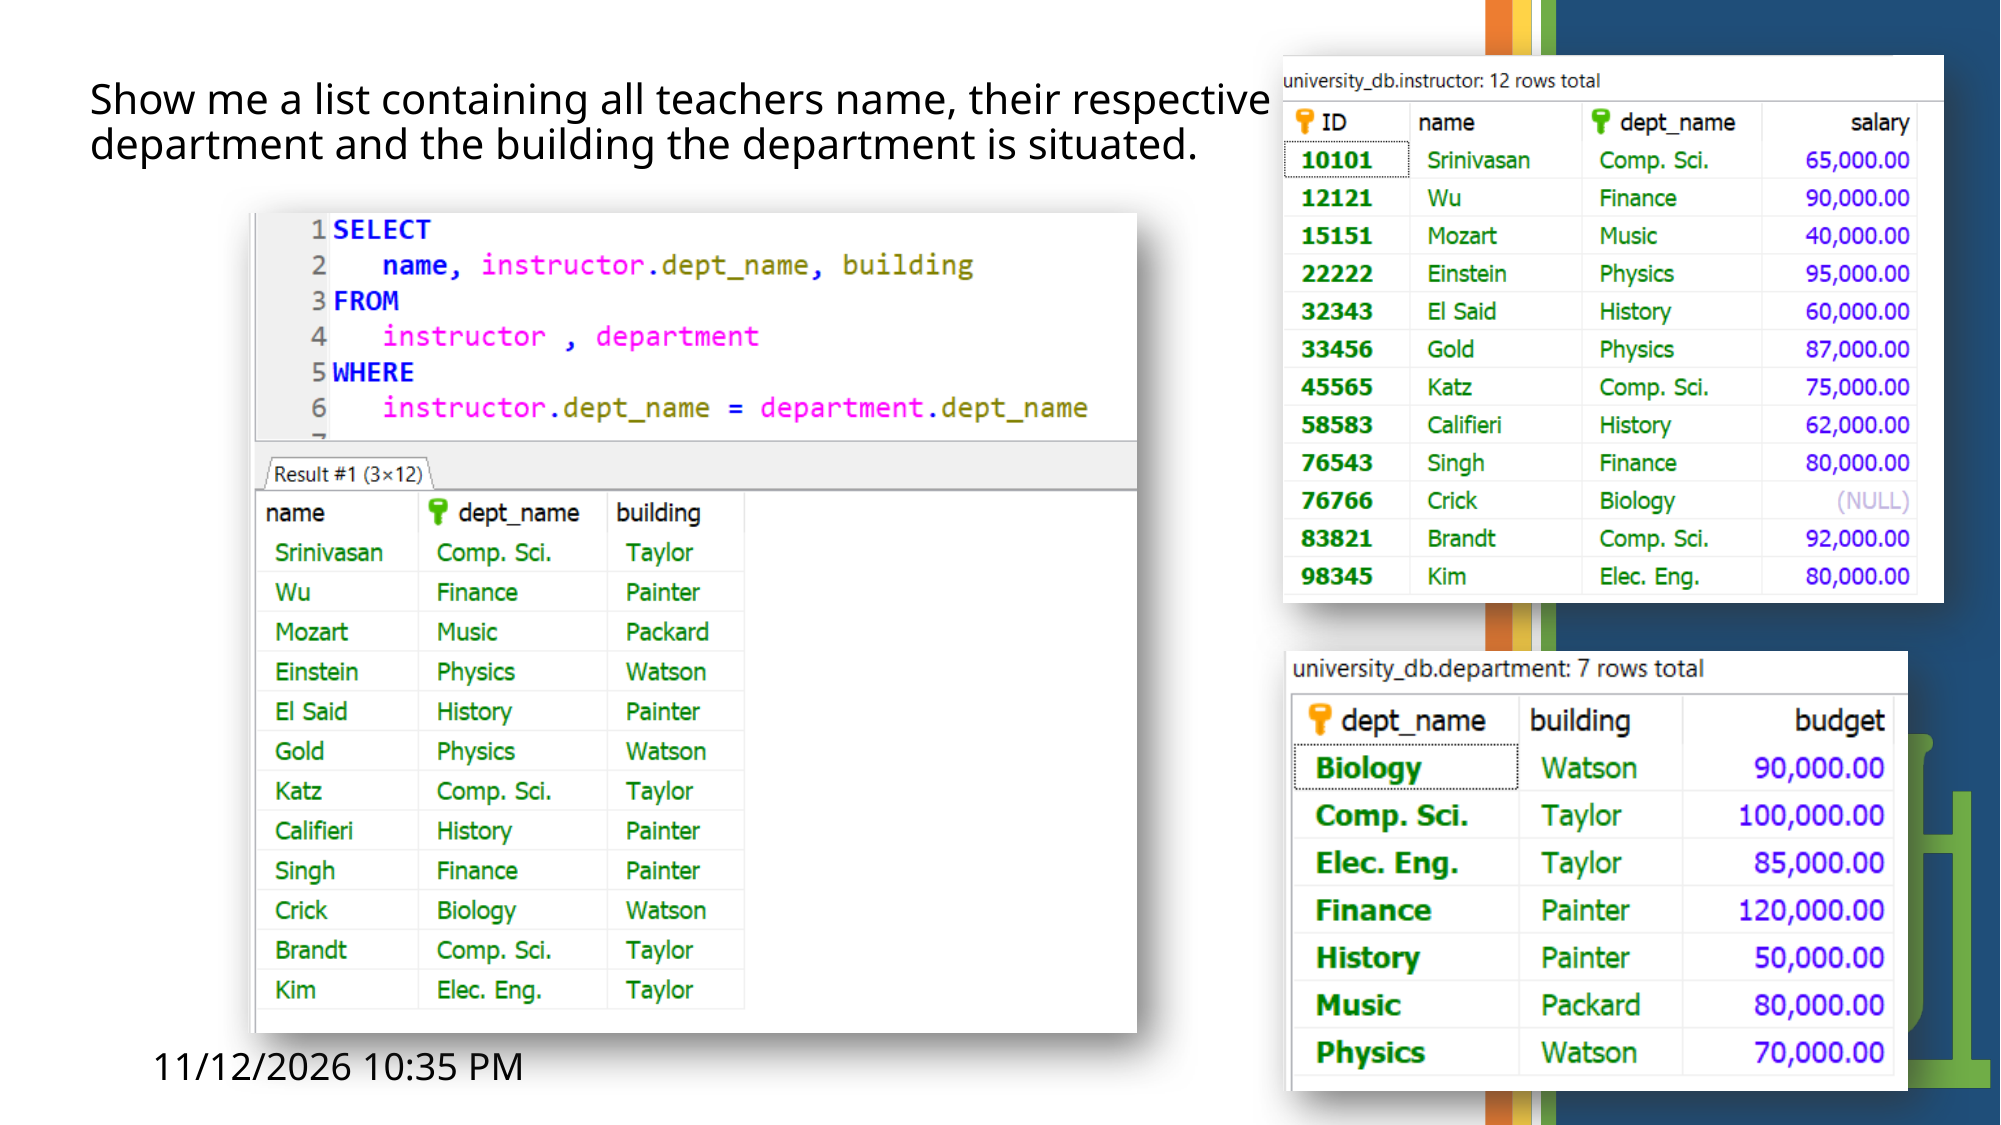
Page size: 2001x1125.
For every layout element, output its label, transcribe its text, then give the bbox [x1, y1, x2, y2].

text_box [1485, 0, 2000, 1125]
title Show me a list containing all teachers name, their respective department and the building the department is situated. [74, 36, 1450, 212]
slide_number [137, 1035, 588, 1096]
picture [1283, 55, 1945, 603]
picture [247, 213, 1137, 1034]
picture [1283, 651, 1908, 1091]
